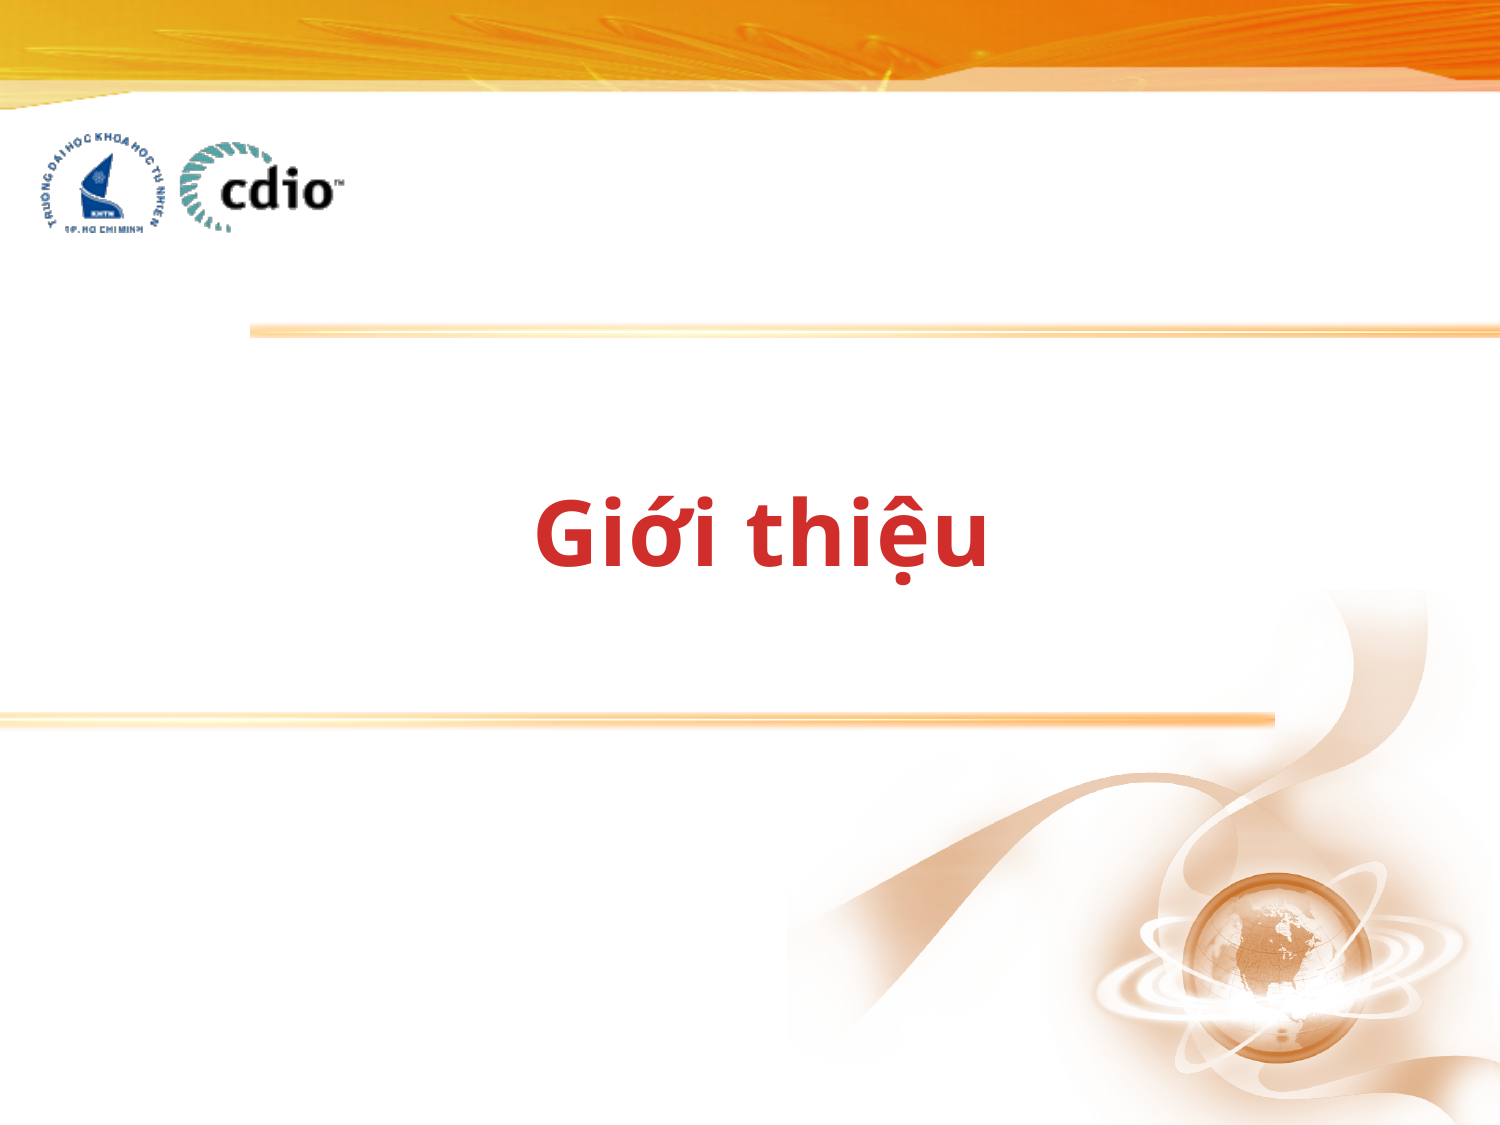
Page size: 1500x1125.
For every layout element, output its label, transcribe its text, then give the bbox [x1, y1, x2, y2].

picture [39, 133, 165, 233]
title Giới thiệu [62, 408, 1463, 650]
picture [0, 0, 1500, 113]
picture [177, 141, 350, 240]
